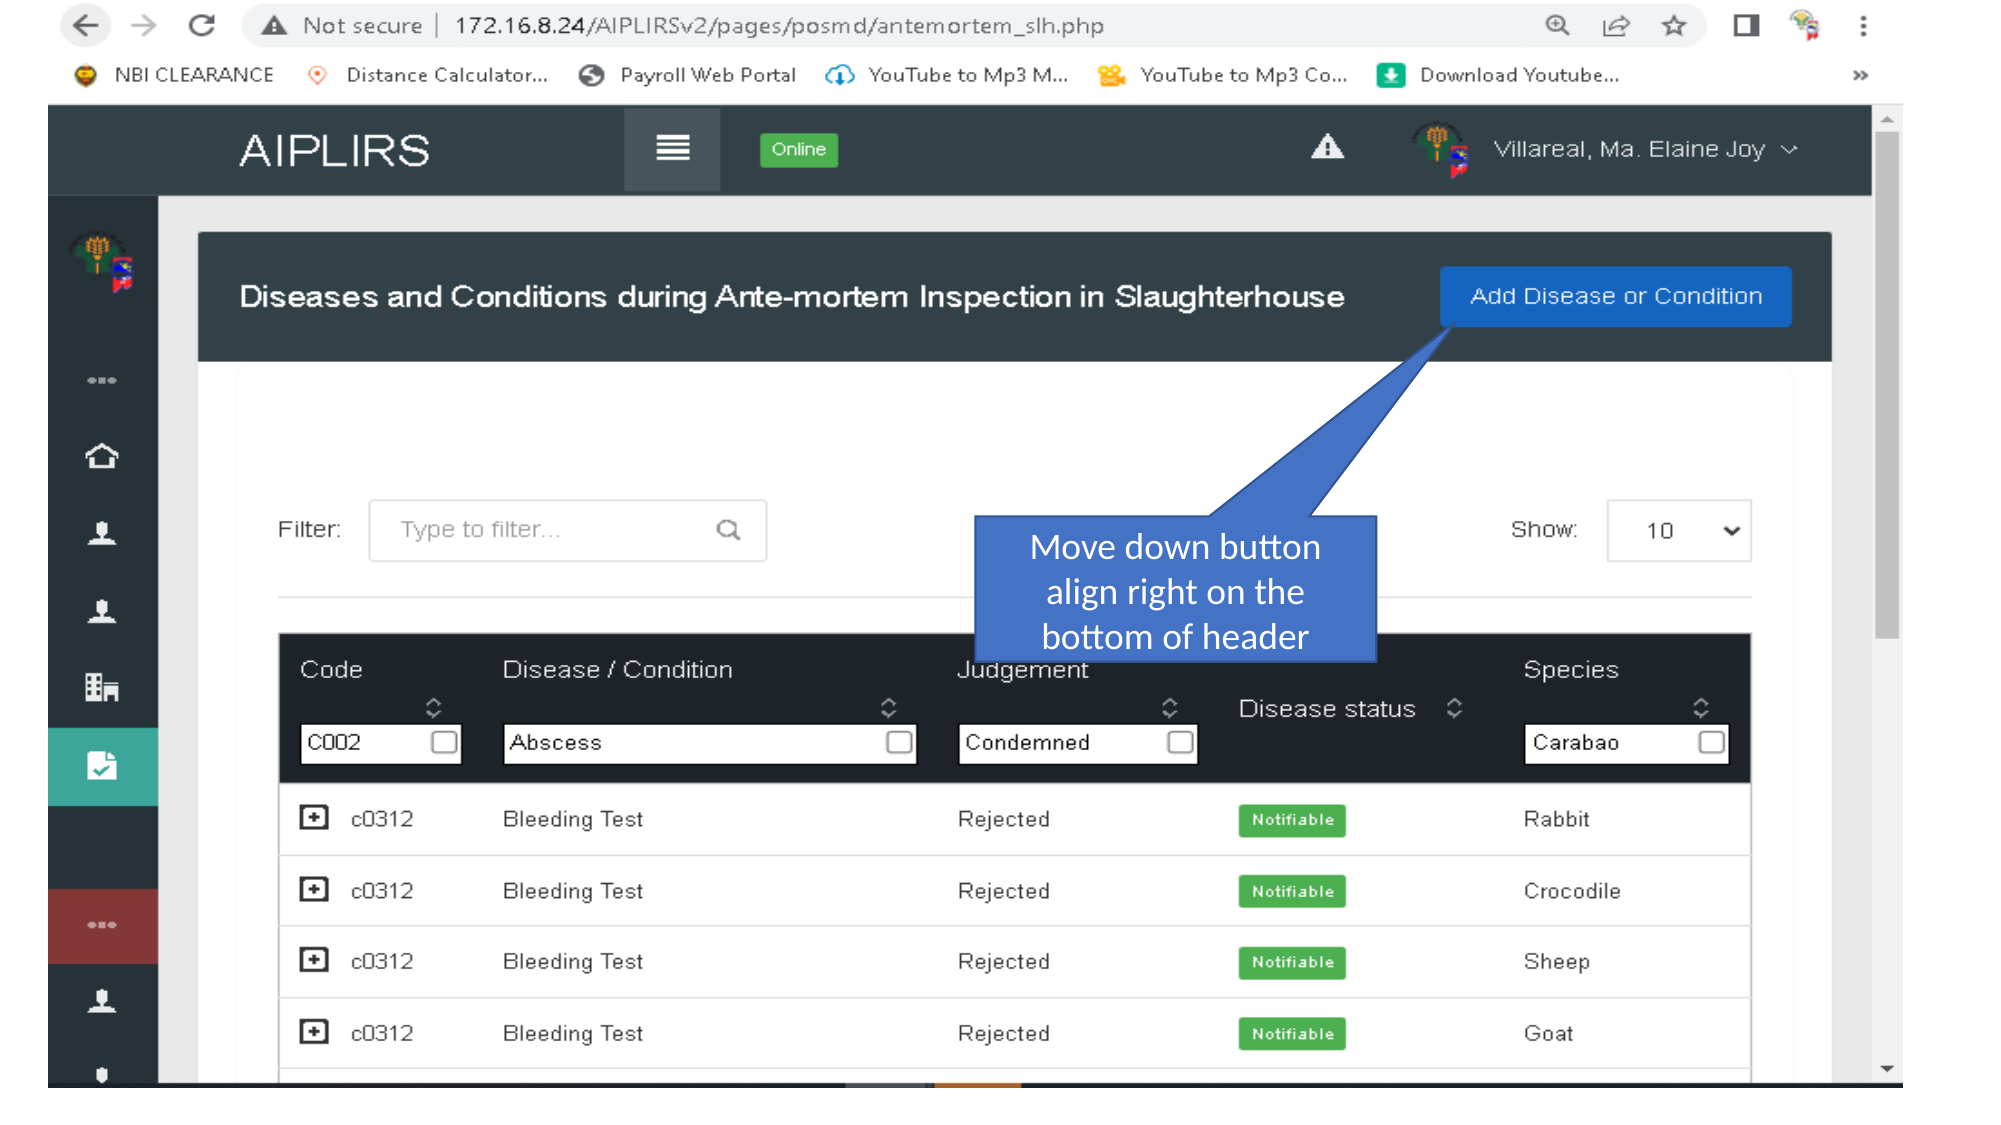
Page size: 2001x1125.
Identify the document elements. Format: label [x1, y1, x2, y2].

picture [48, 0, 1903, 1088]
